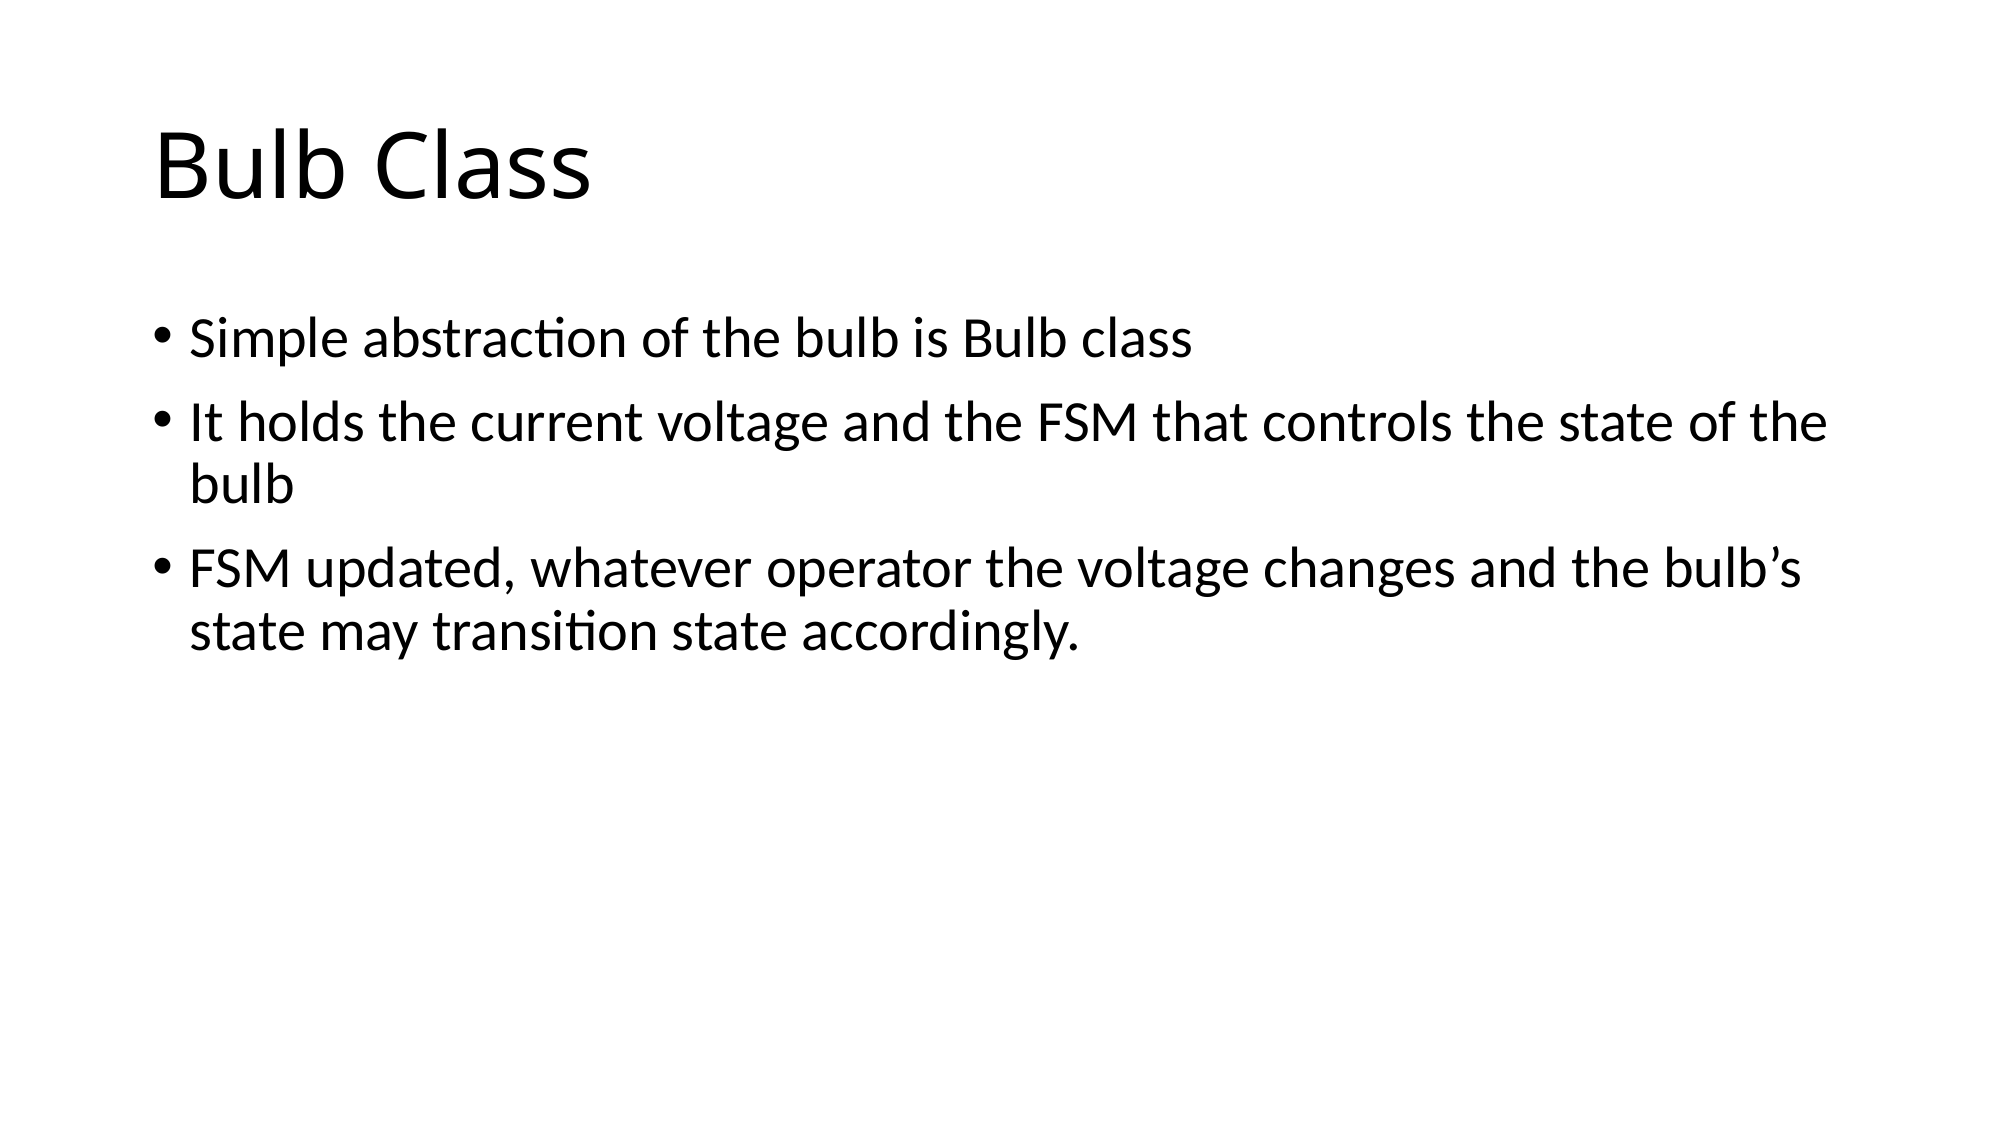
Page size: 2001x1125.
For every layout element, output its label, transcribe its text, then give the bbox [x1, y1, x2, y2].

list Simple abstraction of the bulb is Bulb class It holds the current voltage and the FSM that controls the state of the bulb FSM updated, whatever operator the voltage changes and the bulb’s state may transition state accordingly. [137, 299, 1863, 1014]
title Bulb Class [137, 59, 1863, 278]
